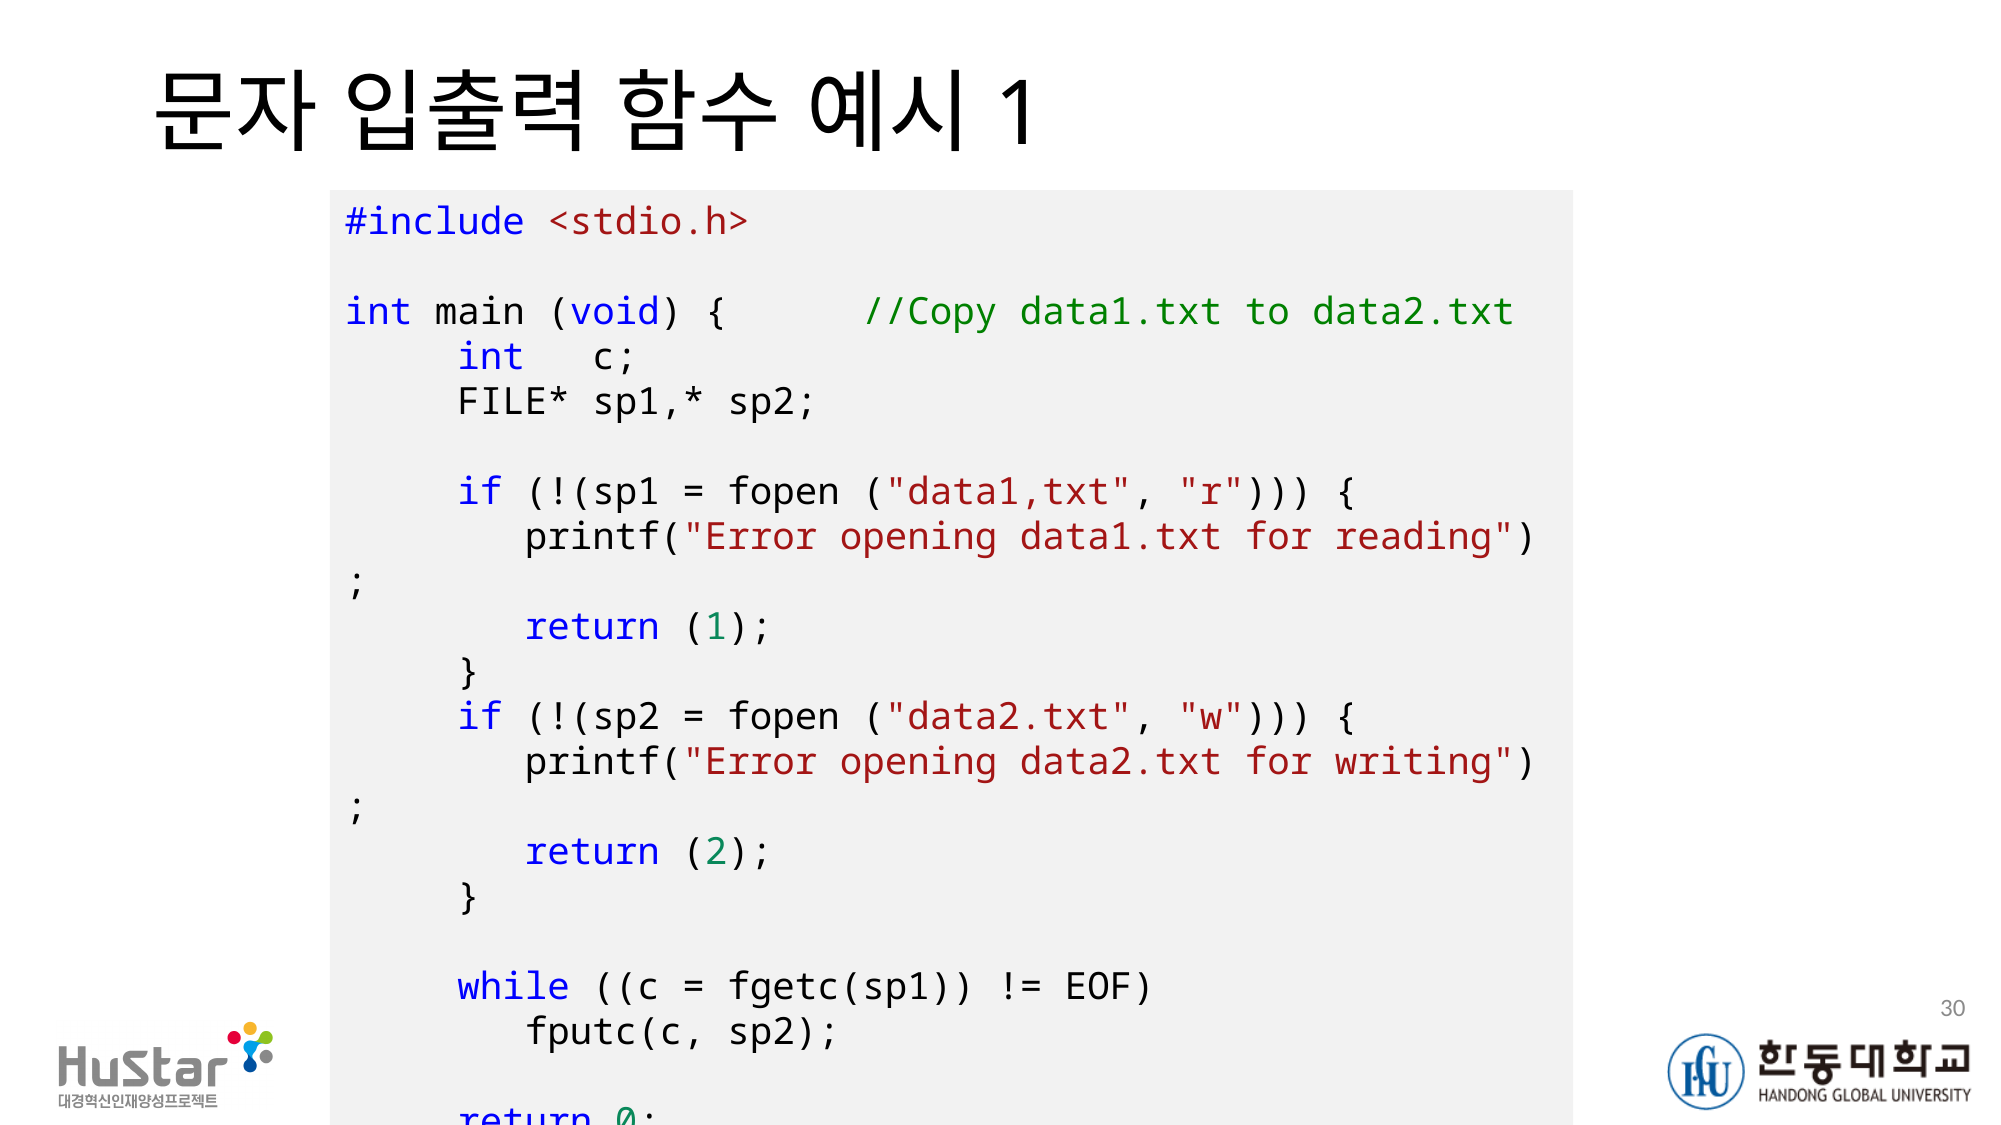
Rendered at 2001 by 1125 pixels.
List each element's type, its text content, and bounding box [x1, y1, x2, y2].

title 문자 입출력 함수 예시1 [137, 59, 1863, 172]
picture [1666, 1030, 1981, 1113]
slide_number 30 [1887, 976, 1981, 1037]
picture [56, 1020, 274, 1110]
text_box #include <stdio.h> int main (void) { //Copy data1.txt to data2.txt int c; FILE* sp1,* sp2; if (!(sp1 = fopen ("data1,txt", "r"))) { printf("Error opening data1.txt for reading"); return (1); } if (!(sp2 = fopen ("data2.txt", "w"))) { printf("Error opening data2.txt for writing"); return (2); } while ((c = fgetc(sp1)) != EOF) fputc(c, sp2); return 0; } [329, 190, 1574, 1125]
